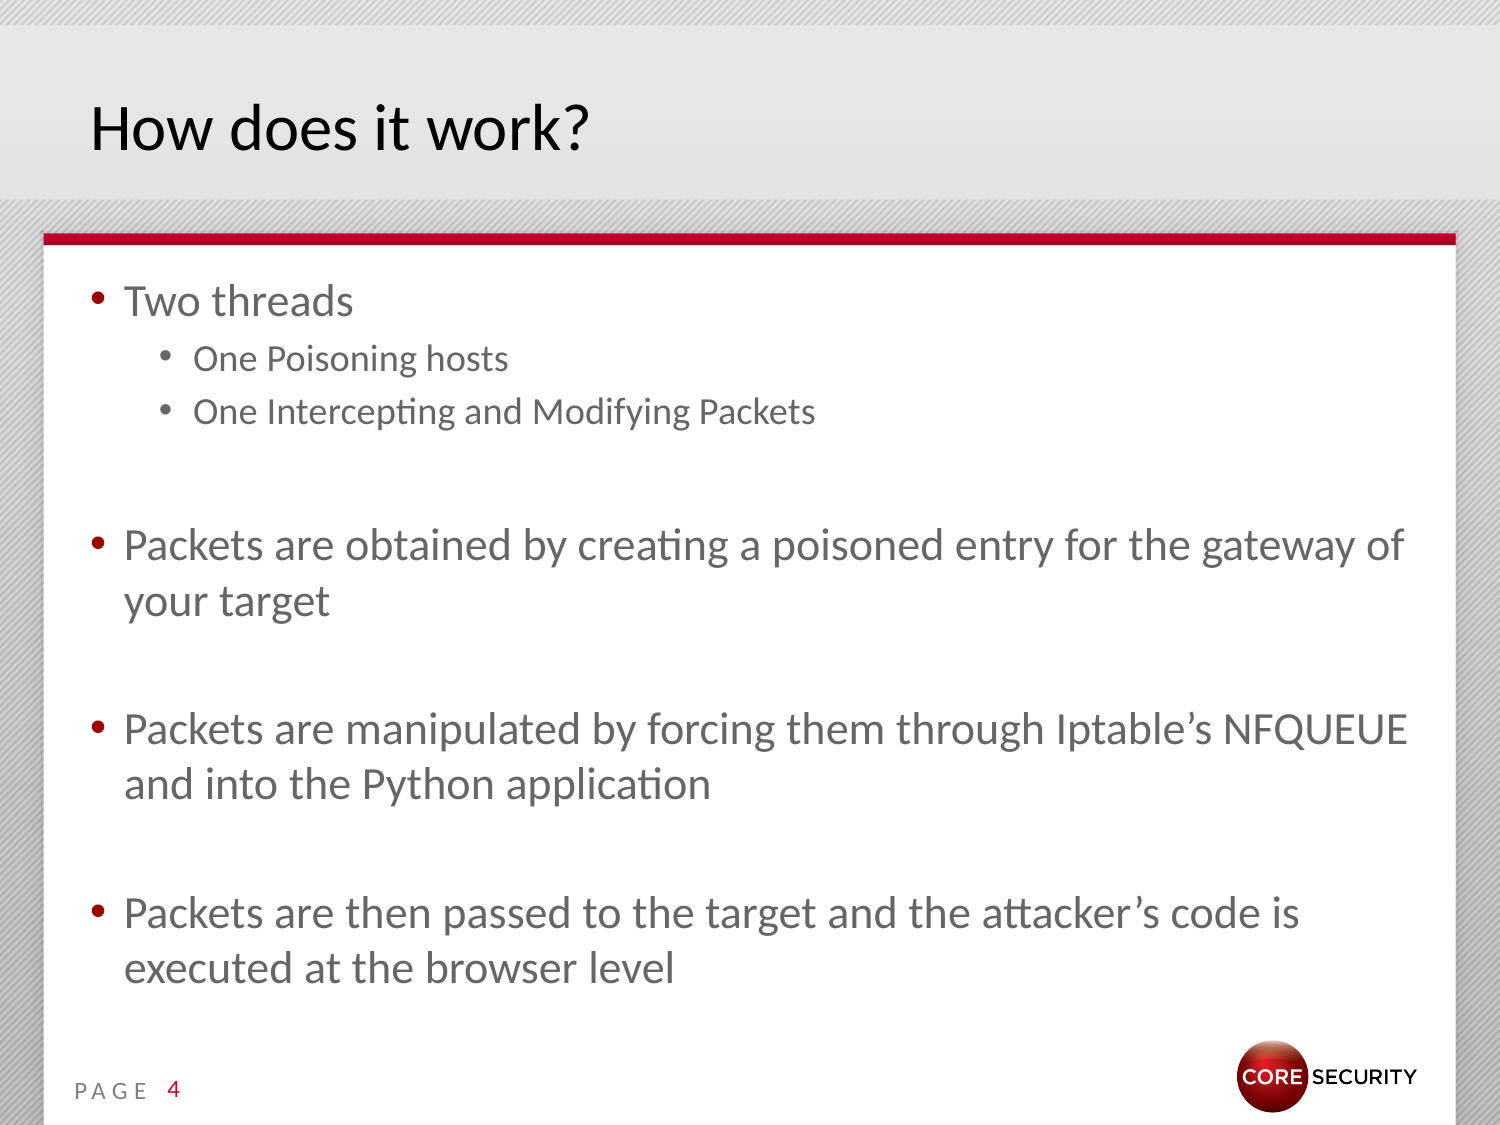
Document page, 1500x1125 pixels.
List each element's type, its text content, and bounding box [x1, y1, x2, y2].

title How does it work? [75, 67, 1425, 172]
picture [0, 0, 1500, 1125]
slide_number 4 [152, 1067, 503, 1111]
list Two threads One Poisoning hosts One Intercepting and Modifying Packets Packets are obtained by creating a poisoned entry for the gateway of your target Packets are manipulated by forcing them through Iptable’s NFQUEUE and into the Python application Packets are then passed to the target and the attacker’s code is executed at the browser level [75, 262, 1425, 1003]
